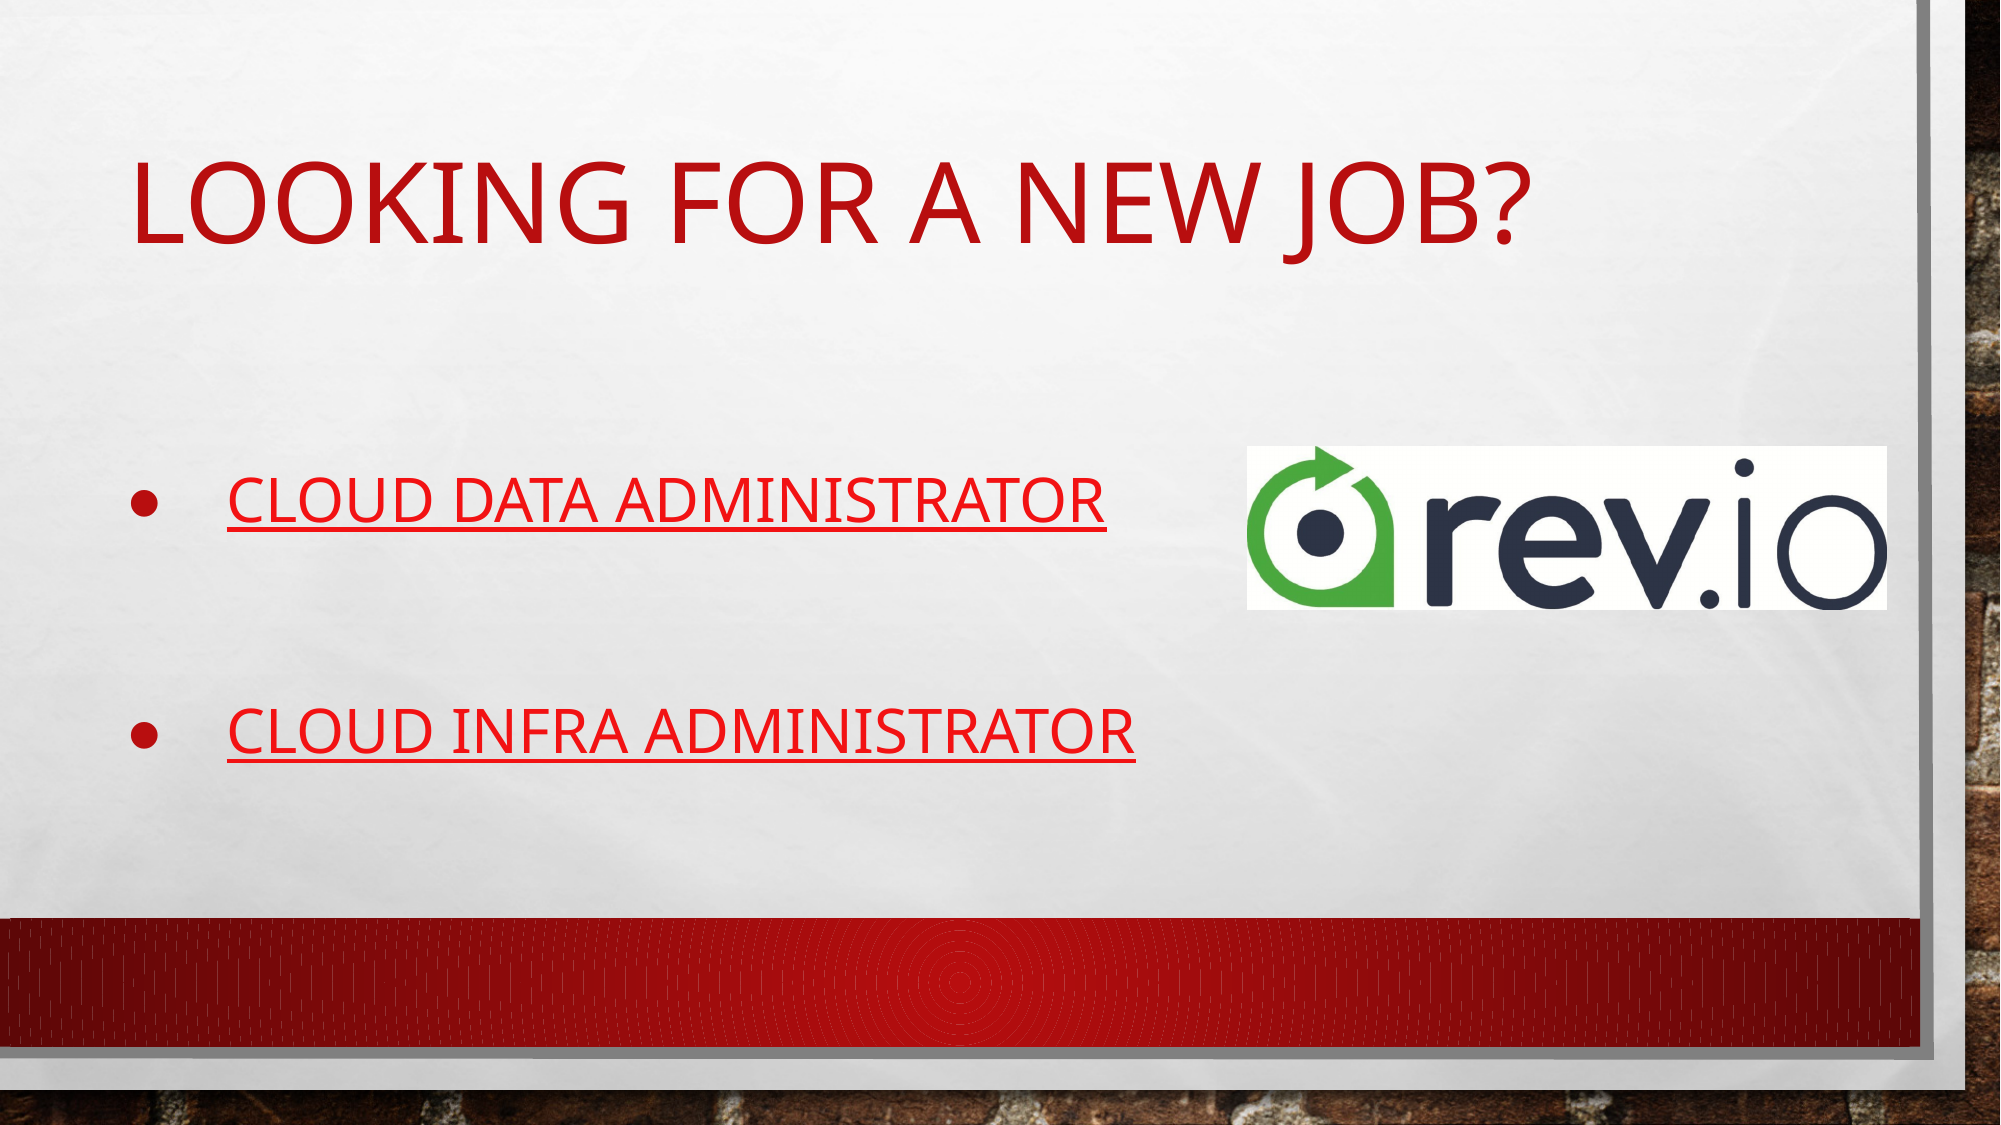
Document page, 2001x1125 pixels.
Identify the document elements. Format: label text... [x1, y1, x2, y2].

title LOOKING FOR A NEW JOB? [112, 112, 1818, 302]
list CLOUD DATA ADMINISTRATOR CLOUD INFRA ADMINISTRATOR [112, 338, 1818, 882]
picture [0, 0, 2000, 1125]
picture [1246, 446, 1888, 611]
